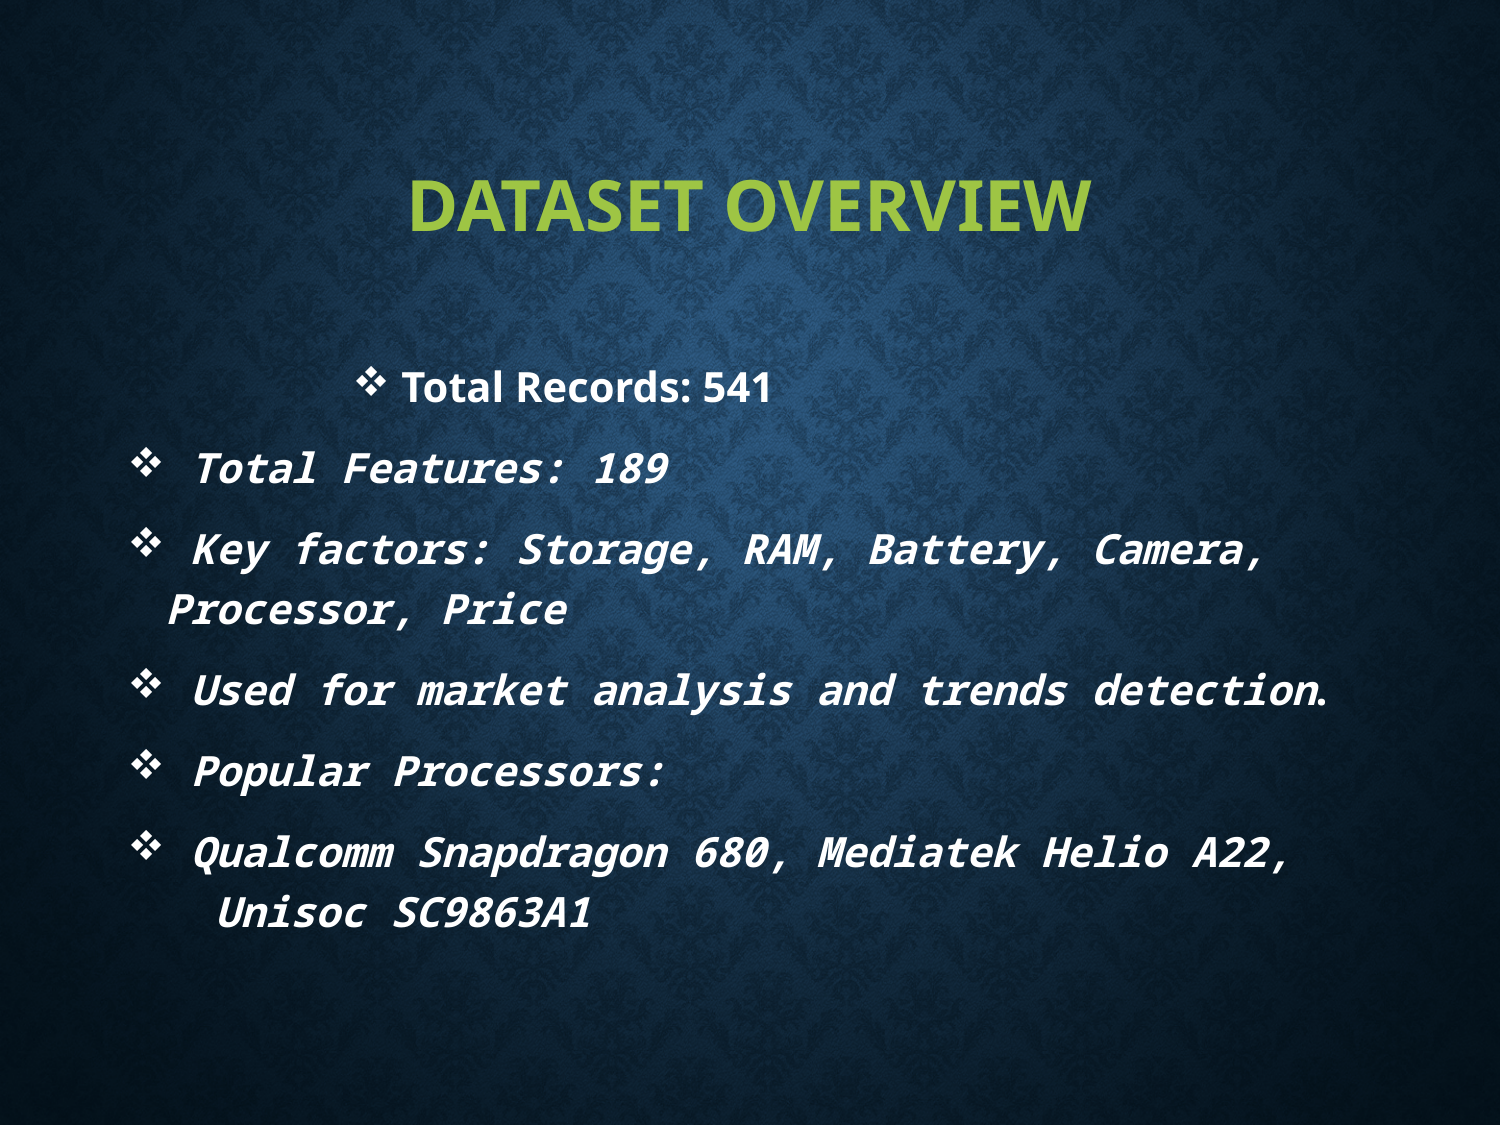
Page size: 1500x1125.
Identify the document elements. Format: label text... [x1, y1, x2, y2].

title Dataset Overview [112, 99, 1387, 318]
list Total Records: 541 Total Features: 189 Key factors: Storage, RAM, Battery, Camera, Processor, Price Used for market analysis and trends detection. Popular Processors: Qualcomm Snapdragon 680, Mediatek Helio A22, Unisoc SC9863A1 [112, 343, 1387, 950]
